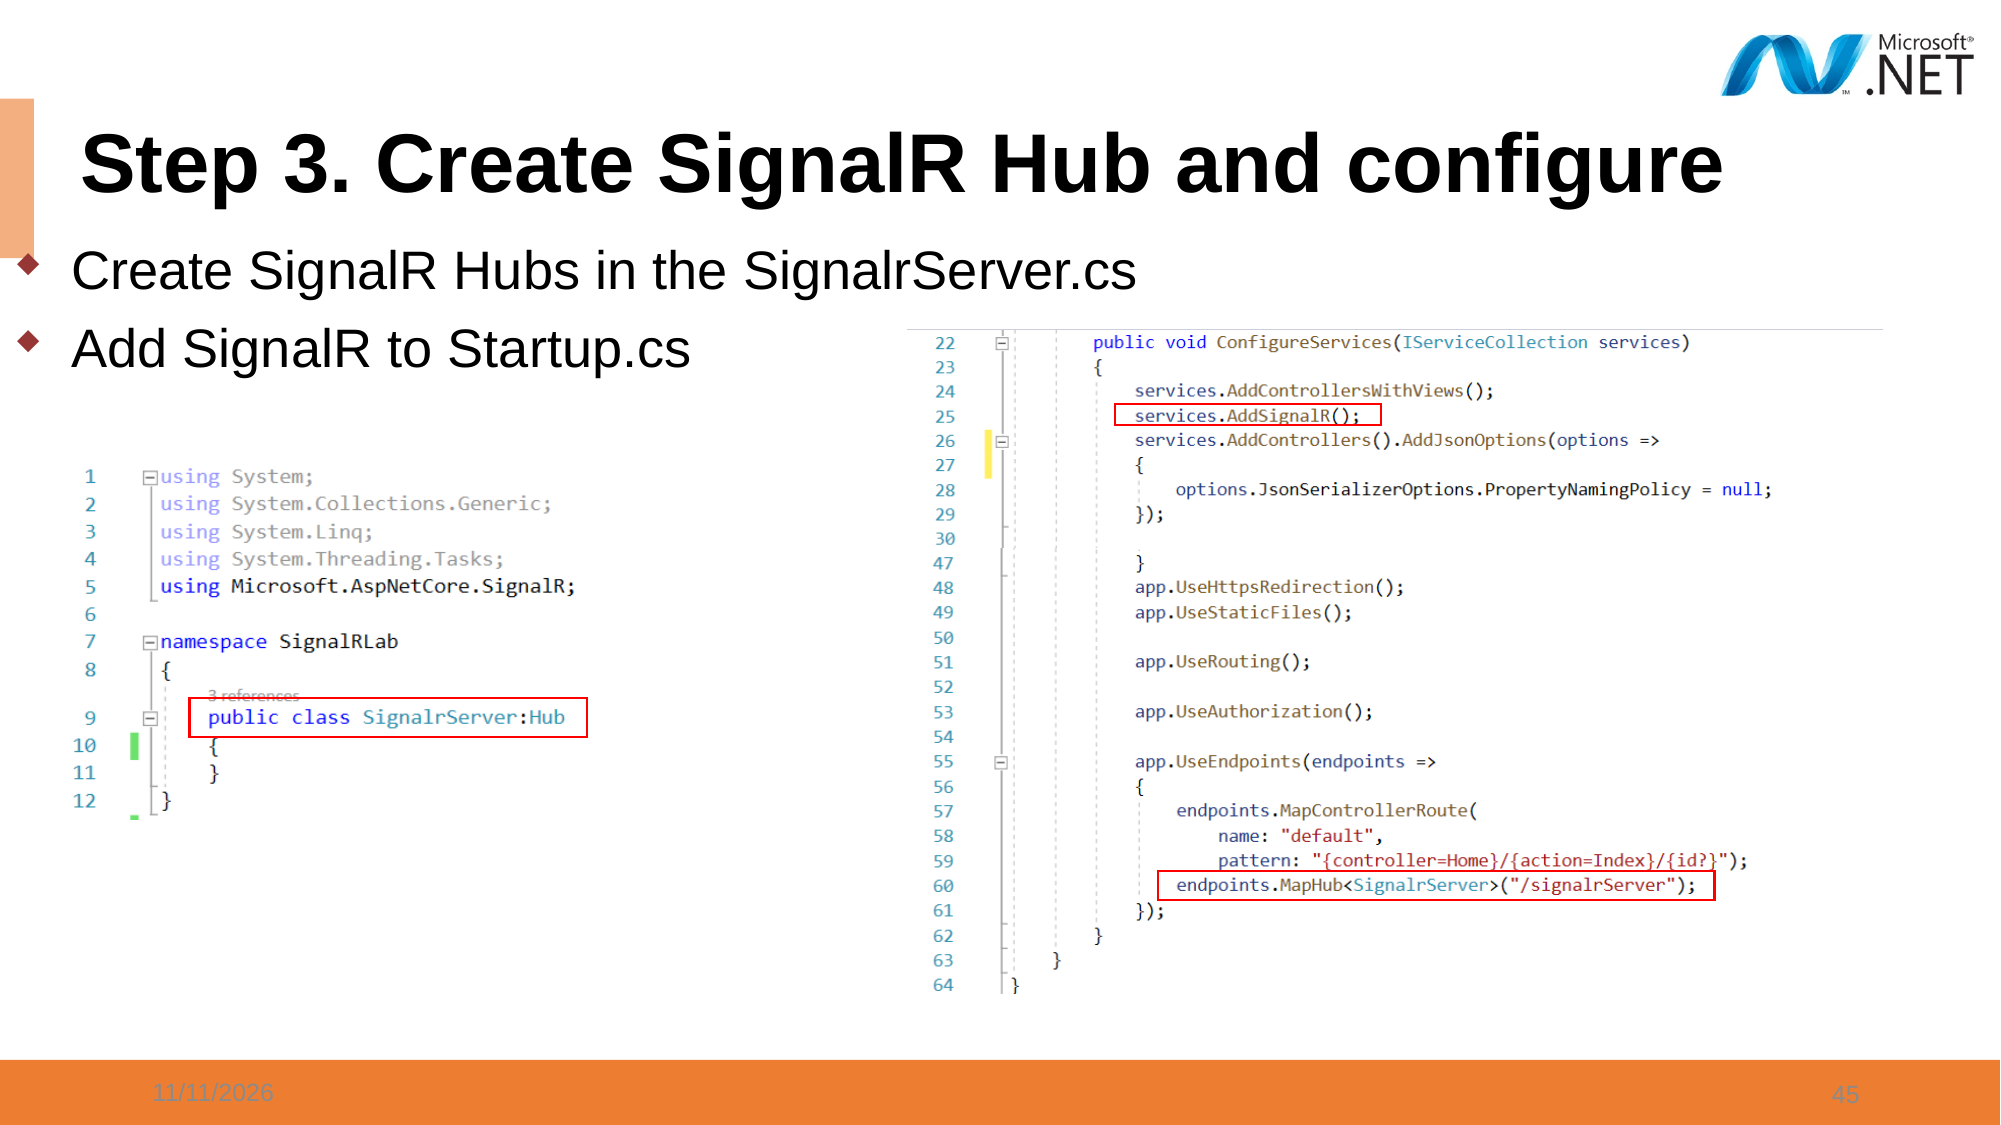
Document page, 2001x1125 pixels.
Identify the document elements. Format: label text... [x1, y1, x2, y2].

picture [907, 329, 1887, 994]
text_box Create SignalR Hubs in the SignalrServer.cs Add SignalR to Startup.cs [0, 228, 1978, 463]
title Step 3. Create SignalR Hub and configure [65, 118, 1952, 213]
slide_number 45 [1424, 1063, 1875, 1123]
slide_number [137, 1061, 588, 1122]
picture [1685, 0, 2001, 129]
picture [64, 465, 848, 820]
